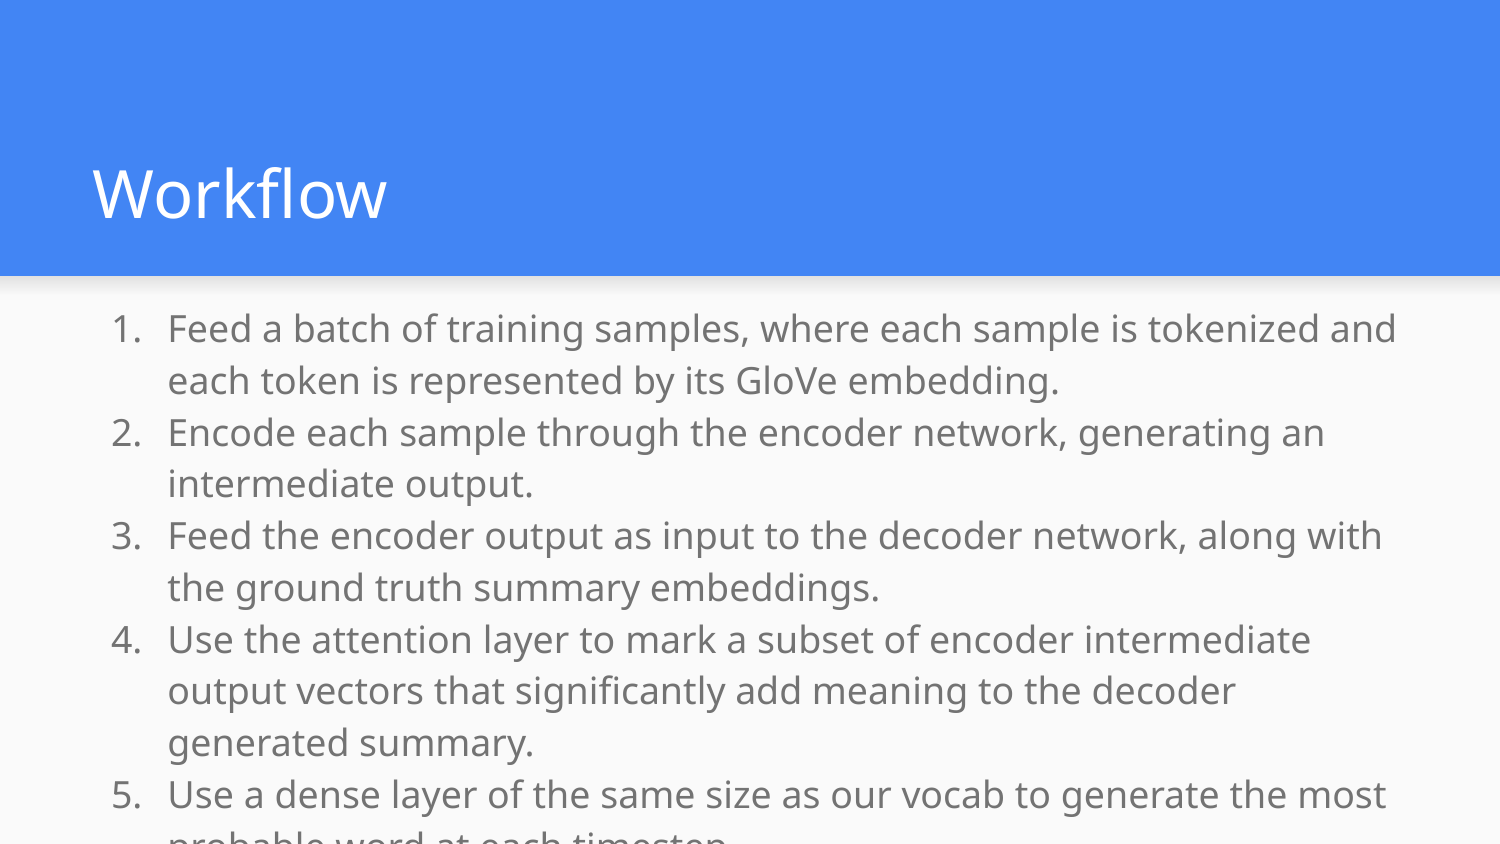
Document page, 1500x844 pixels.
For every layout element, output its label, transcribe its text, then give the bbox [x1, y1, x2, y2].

list Feed a batch of training samples, where each sample is tokenized and each token is represented by its GloVe embedding. Encode each sample through the encoder network, generating an intermediate output. Feed the encoder output as input to the decoder network, along with the ground truth summary embeddings. Use the attention layer to mark a subset of encoder intermediate output vectors that significantly add meaning to the decoder generated summary. Use a dense layer of the same size as our vocab to generate the most probable word at each timestep. [77, 283, 1427, 833]
title Workflow [77, 121, 1427, 248]
